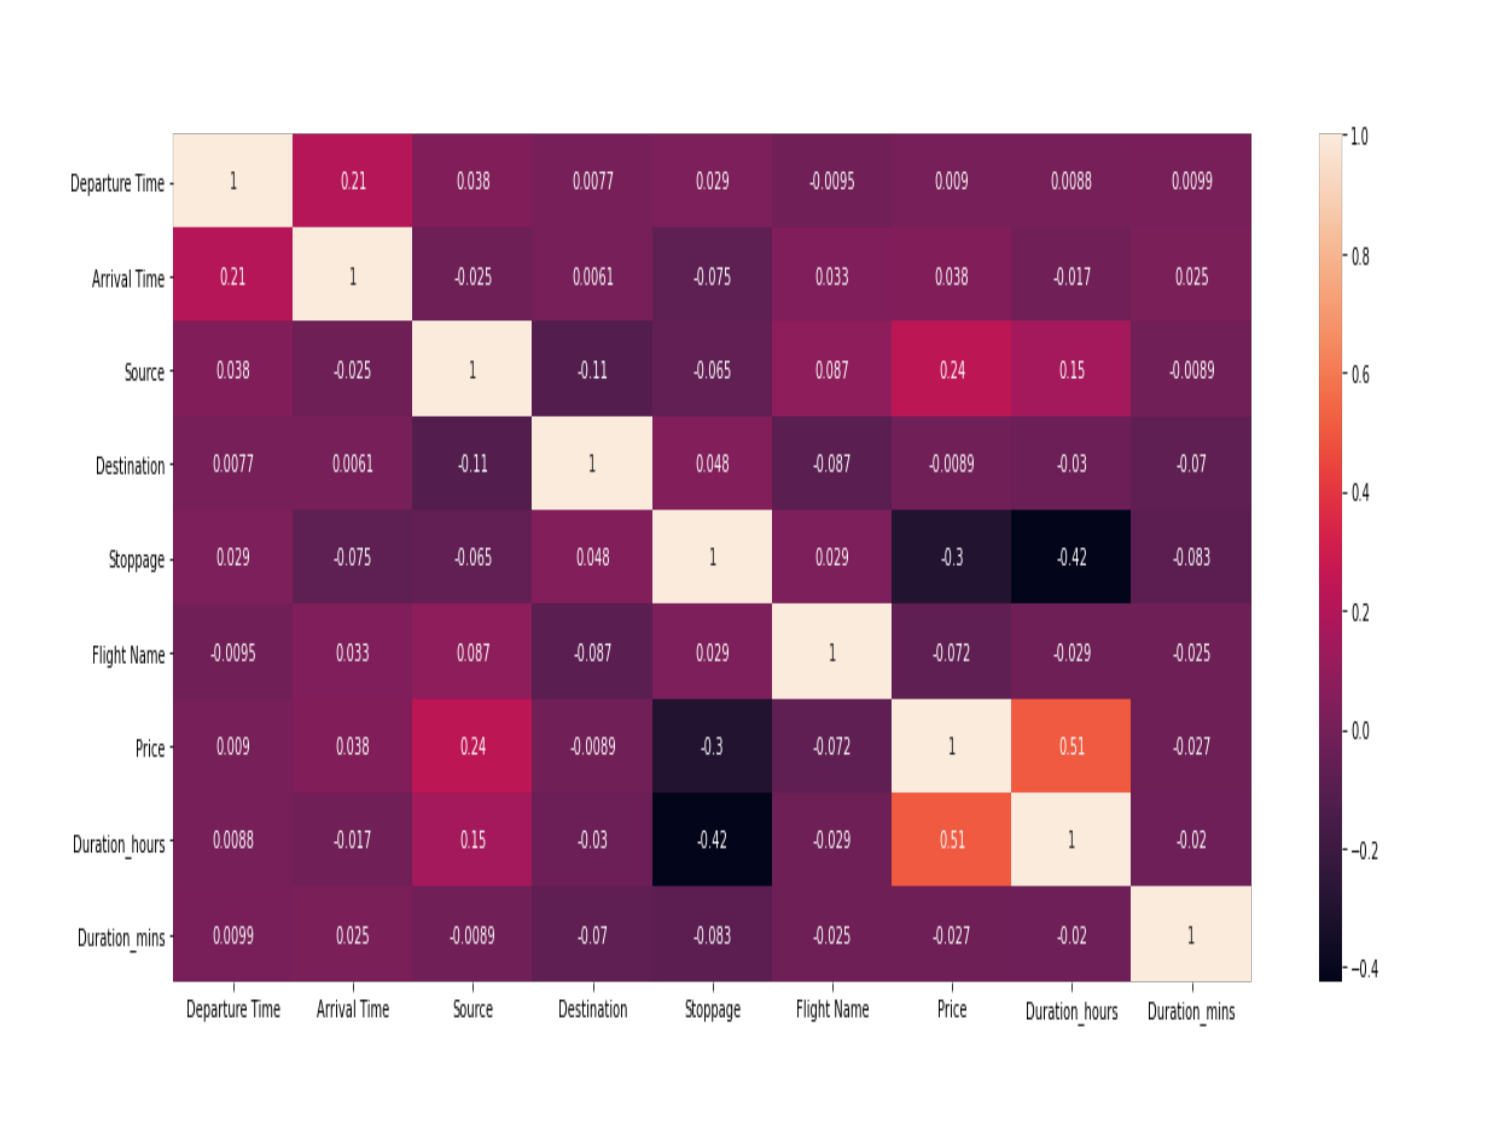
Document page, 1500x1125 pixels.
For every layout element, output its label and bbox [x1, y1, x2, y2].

picture [62, 112, 1388, 1038]
